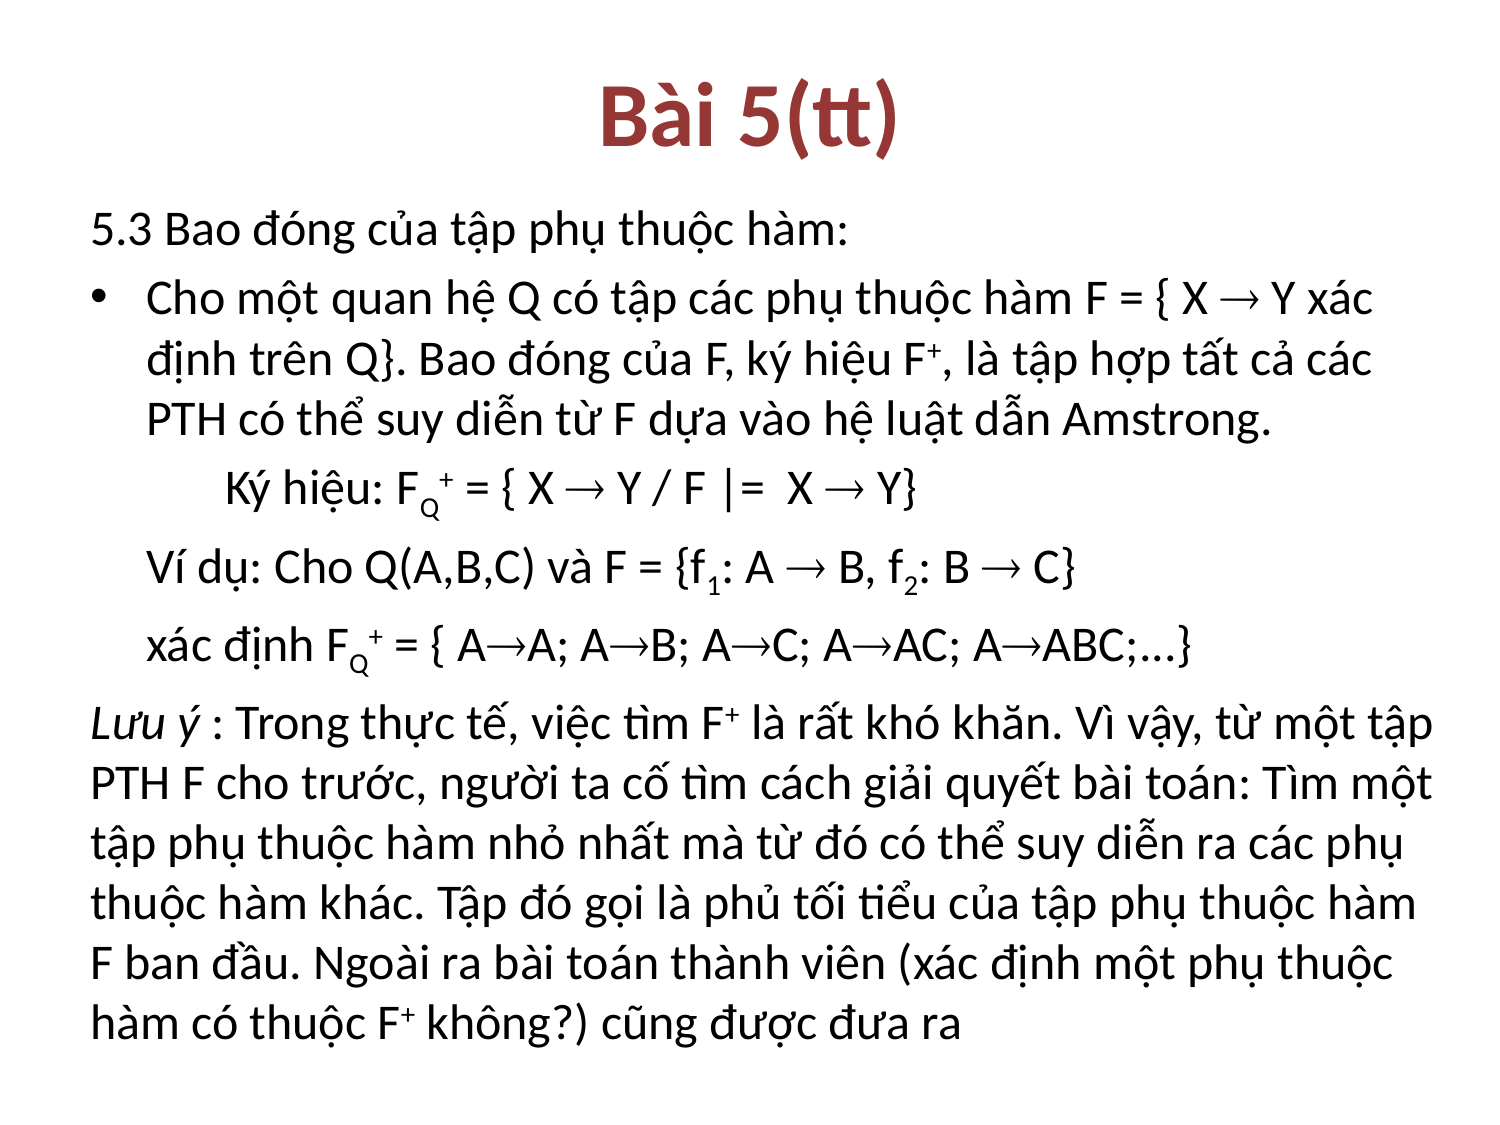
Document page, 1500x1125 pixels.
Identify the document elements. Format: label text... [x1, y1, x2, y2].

list 5.3 Bao đóng của tập phụ thuộc hàm: Cho một quan hệ Q có tập các phụ thuộc hàm F = { X  Y xác định trên Q}. Bao đóng của F, ký hiệu F+, là tập hợp tất cả các PTH có thể suy diễn từ F dựa vào hệ luật dẫn Amstrong. Ký hiệu: FQ+ = { X  Y / F |= X  Y} Ví dụ: Cho Q(A,B,C) và F = {f1: A  B, f2: B  C} xác định FQ+ = { AA; AB; AC; AAC; AABC;...} Lưu ý : Trong thực tế, việc tìm F+ là rất khó khăn. Vì vậy, từ một tập PTH F cho trước, người ta cố tìm cách giải quyết bài toán: Tìm một tập phụ thuộc hàm nhỏ nhất mà từ đó có thể suy diễn ra các phụ thuộc hàm khác. Tập đó gọi là phủ tối tiểu của tập phụ thuộc hàm F ban đầu. Ngoài ra bài toán thành viên (xác định một phụ thuộc hàm có thuộc F+ không?) cũng được đưa ra [75, 187, 1450, 1100]
title Bài 5(tt) [75, 45, 1425, 175]
